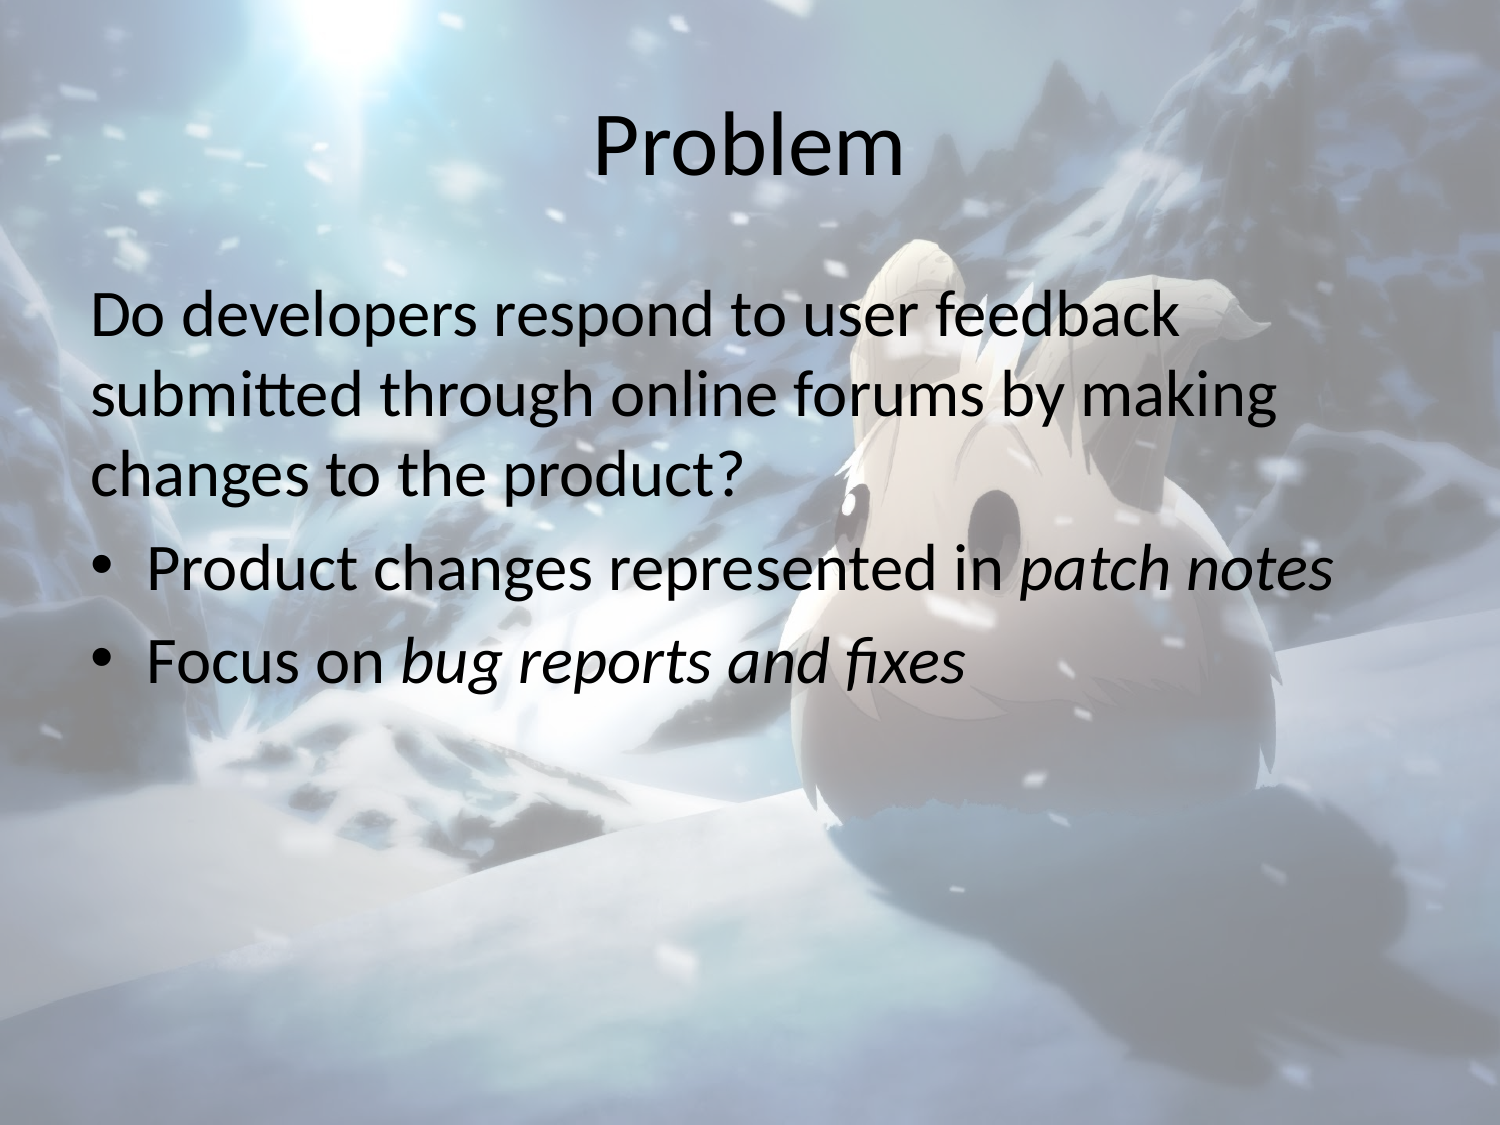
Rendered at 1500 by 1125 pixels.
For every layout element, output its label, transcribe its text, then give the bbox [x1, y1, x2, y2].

list Do developers respond to user feedback submitted through online forums by making changes to the product? Product changes represented in patch notes Focus on bug reports and fixes [75, 262, 1425, 1005]
title Problem [75, 45, 1425, 233]
